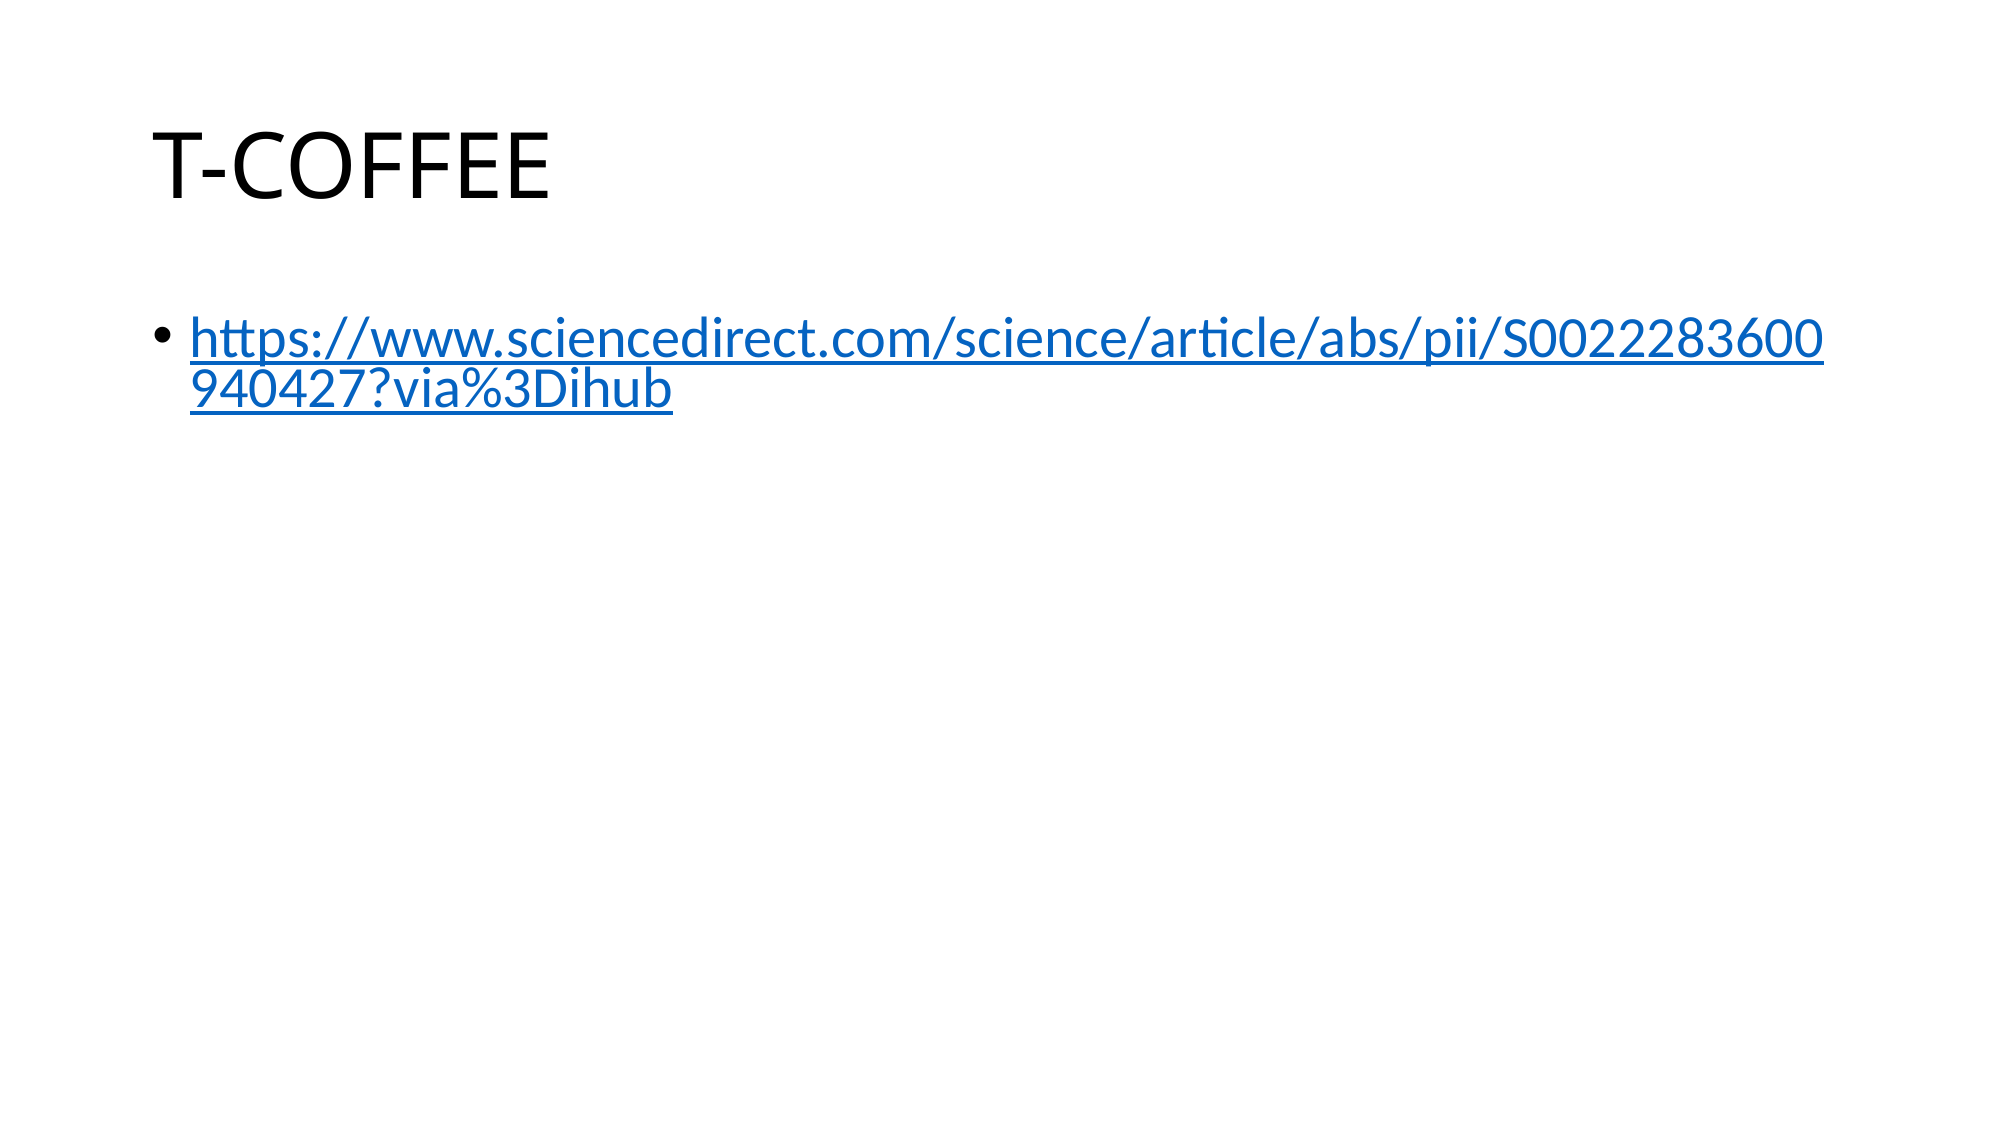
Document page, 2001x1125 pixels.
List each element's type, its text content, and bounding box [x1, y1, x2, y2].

title T-COFFEE [137, 59, 1863, 278]
list https://www.sciencedirect.com/science/article/abs/pii/S0022283600940427?via%3Dihub [137, 299, 1863, 1014]
